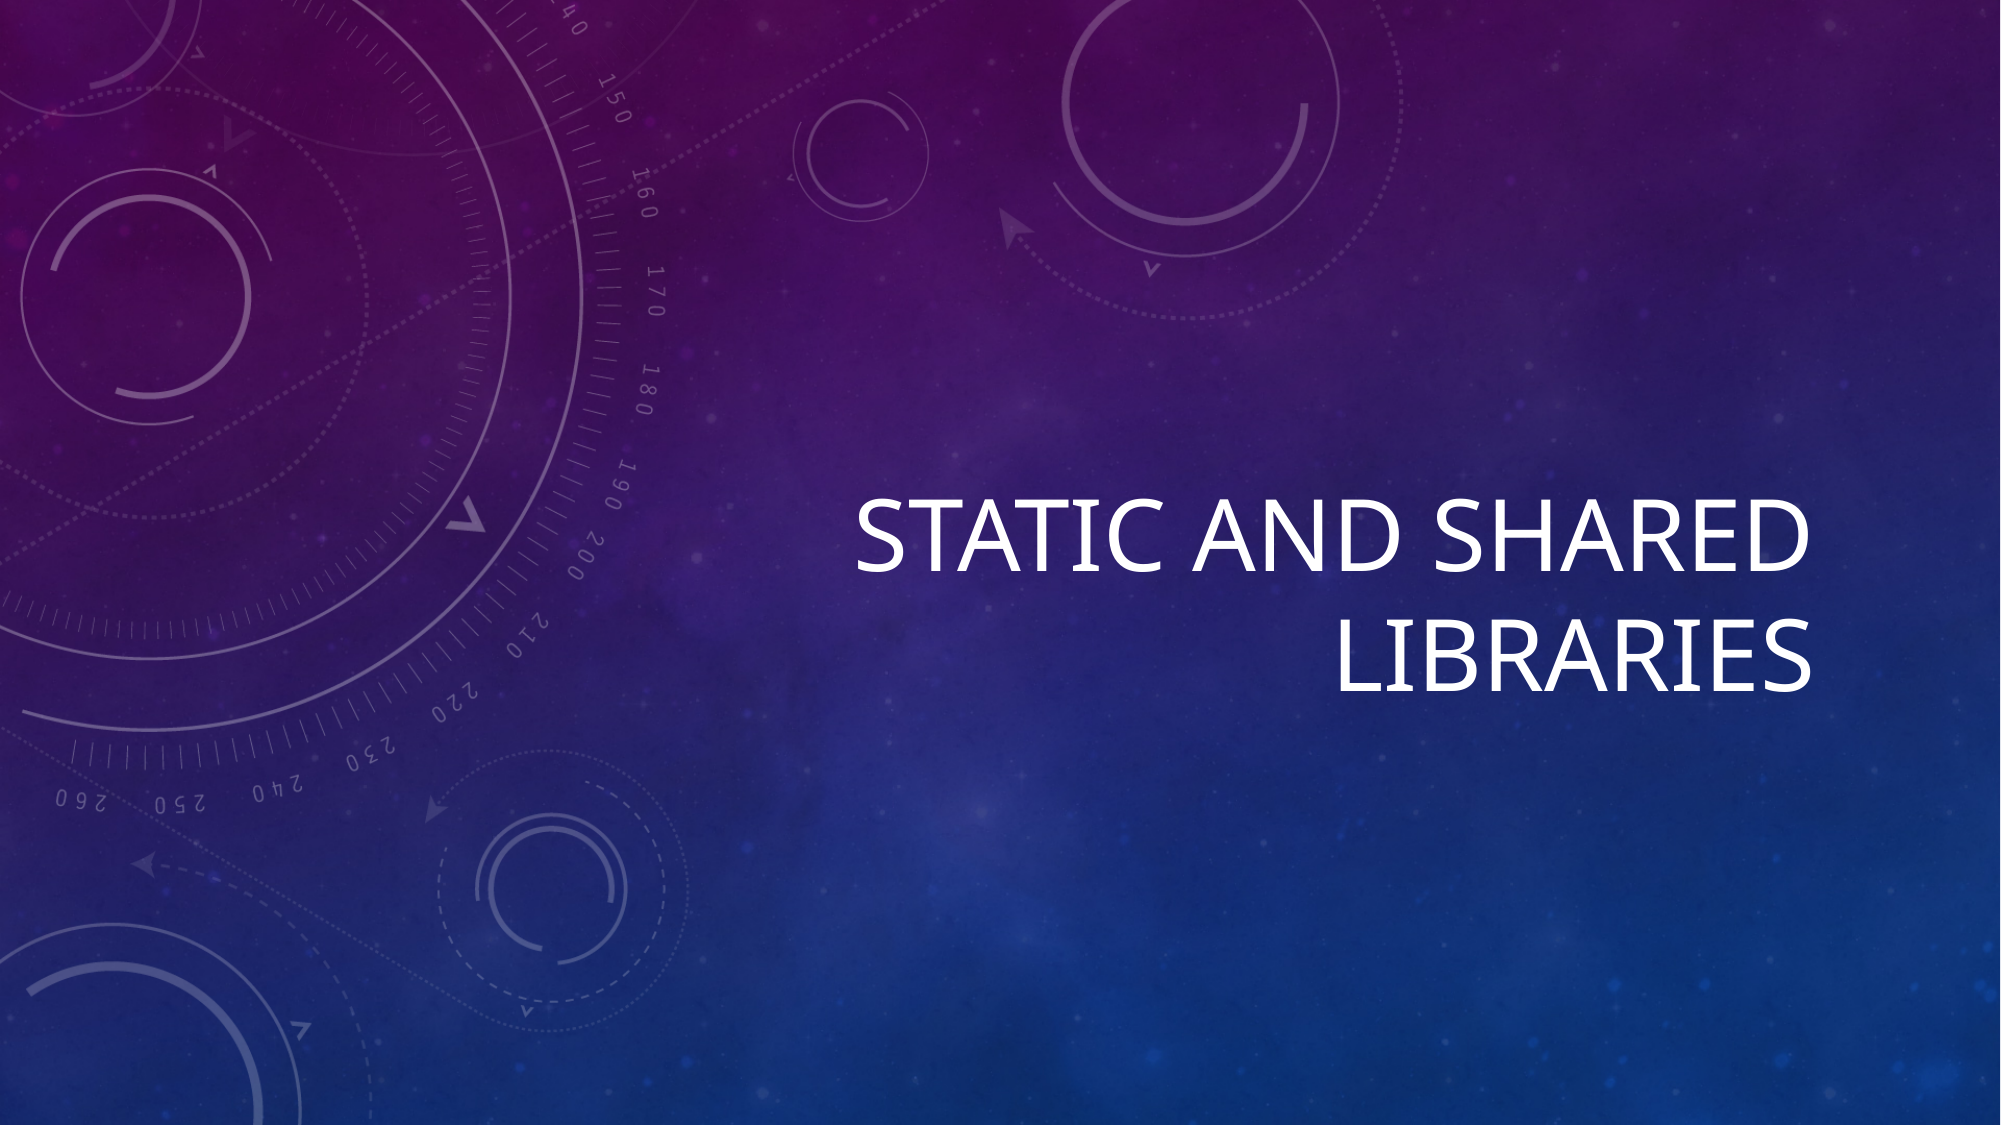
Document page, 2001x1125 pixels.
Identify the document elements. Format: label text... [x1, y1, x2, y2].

picture [0, 0, 2001, 1125]
title Static and shared libraries [650, 322, 1831, 720]
